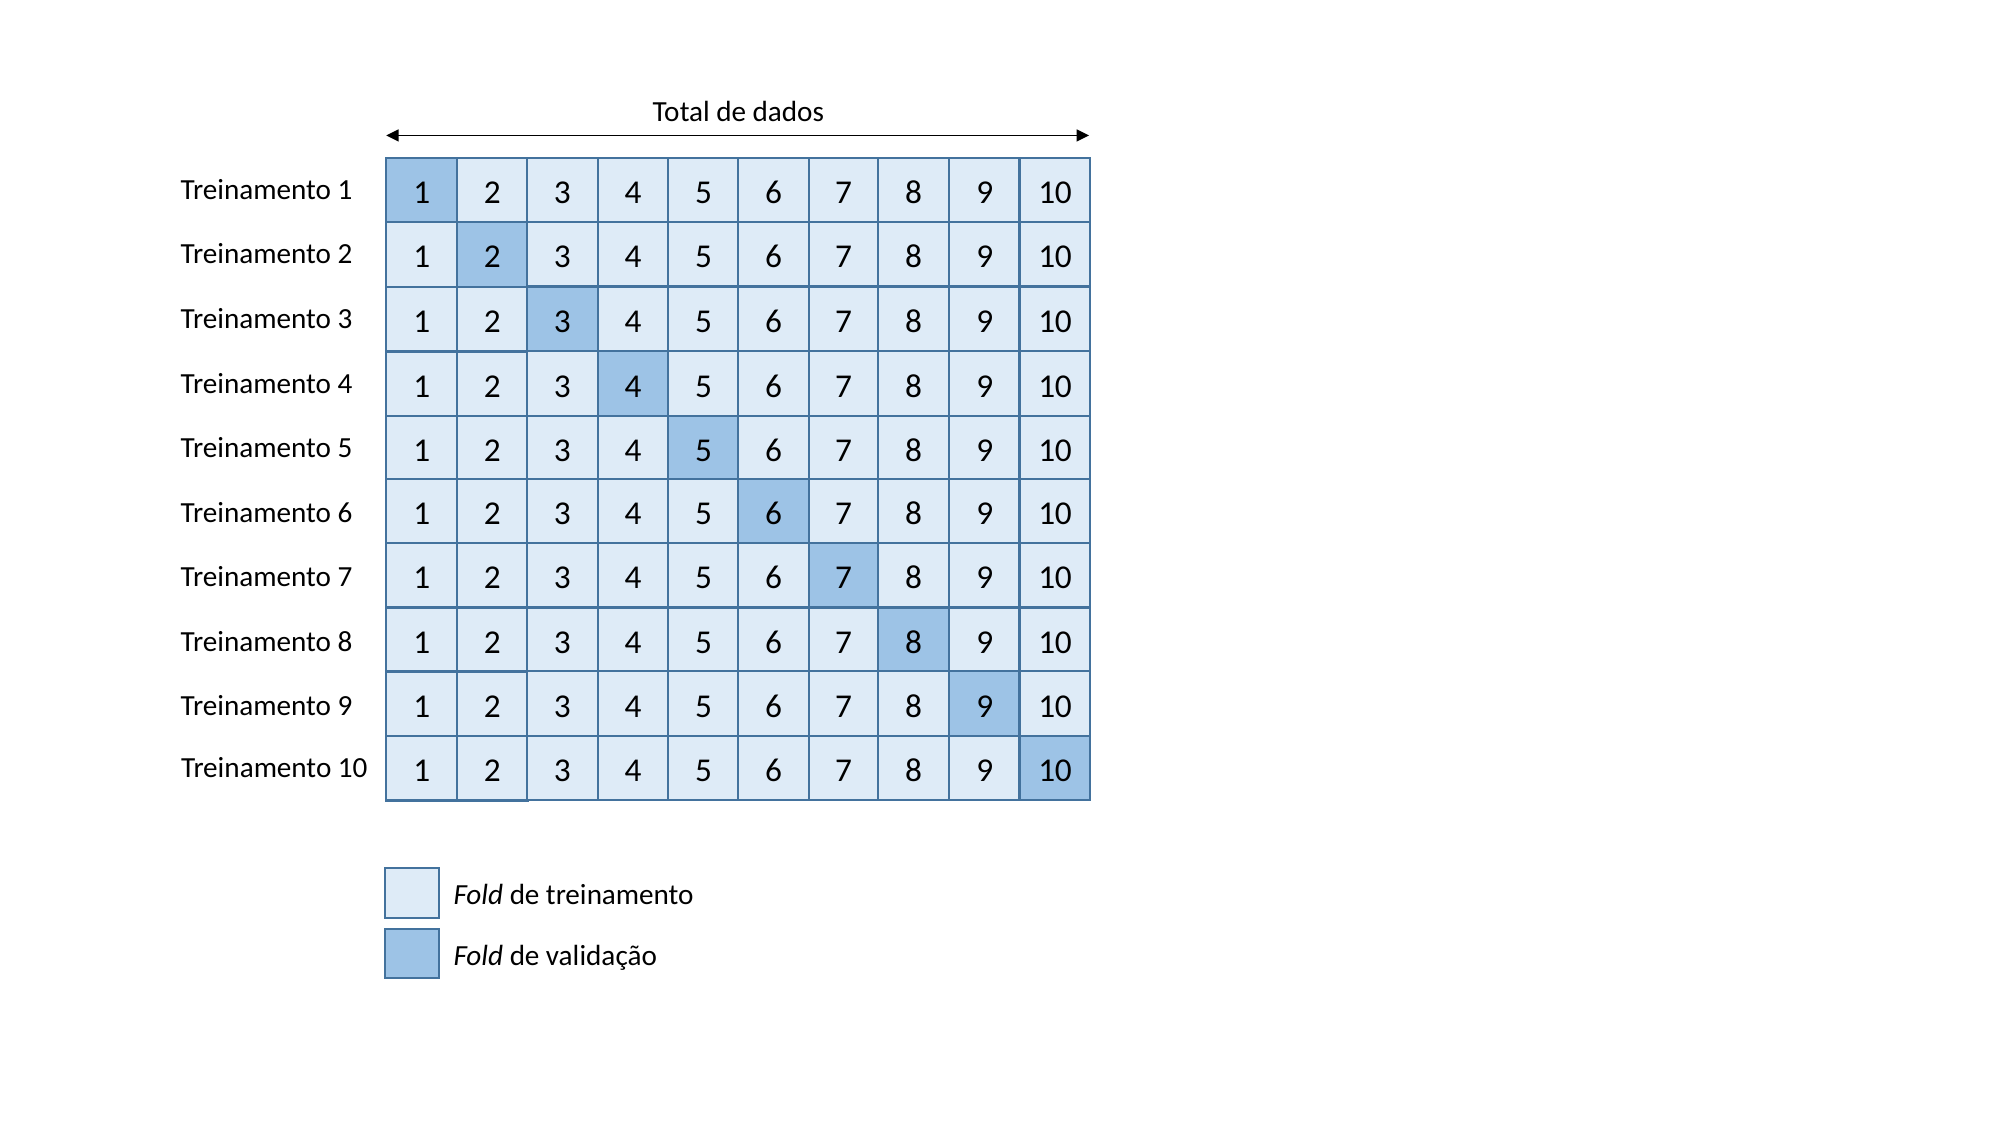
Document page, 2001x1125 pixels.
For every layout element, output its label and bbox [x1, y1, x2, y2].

text_box [165, 85, 1091, 980]
